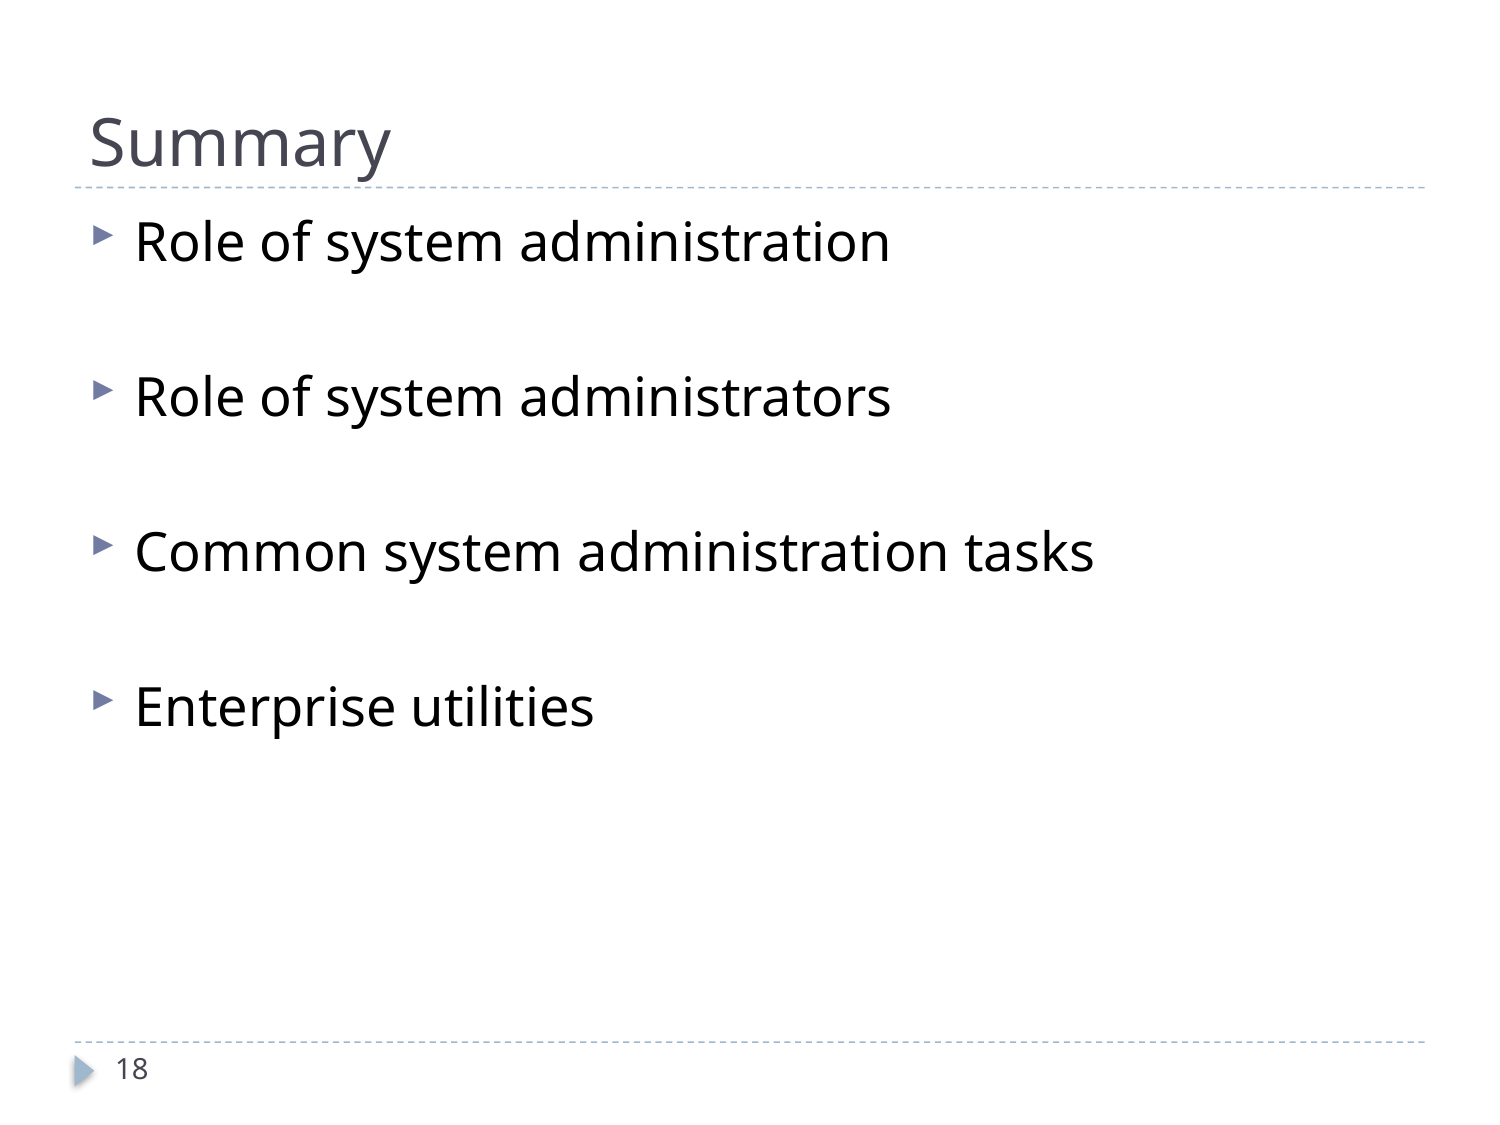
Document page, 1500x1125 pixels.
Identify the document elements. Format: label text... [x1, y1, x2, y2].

slide_number 18 [100, 1042, 426, 1103]
title Summary [75, 24, 1425, 188]
list Role of system administration Role of system administrators Common system administration tasks Enterprise utilities [75, 200, 1425, 1010]
